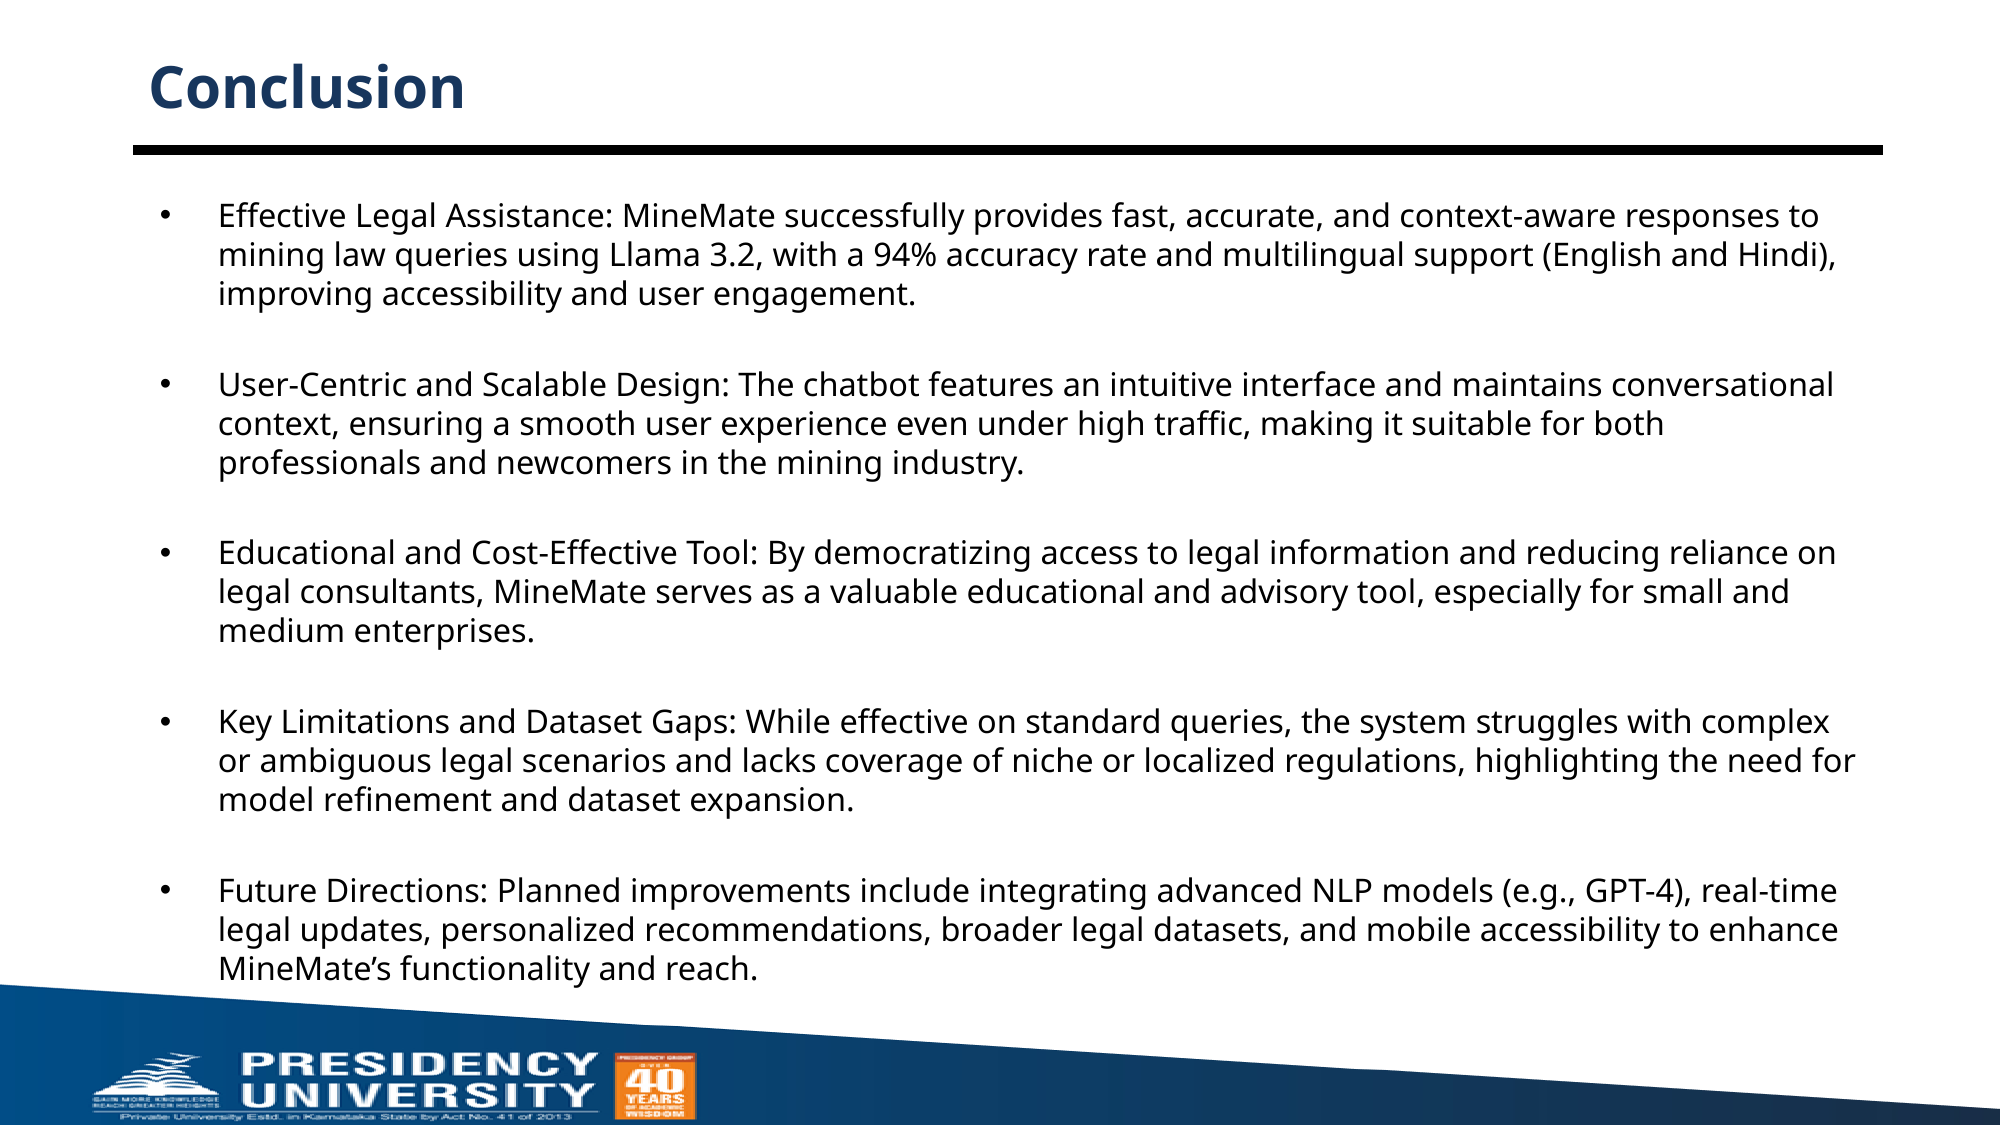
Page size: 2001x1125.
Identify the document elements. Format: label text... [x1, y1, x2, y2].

picture [0, 982, 2000, 1125]
title Conclusion [133, 45, 1884, 125]
list Effective Legal Assistance: MineMate successfully provides fast, accurate, and context-aware responses to mining law queries using Llama 3.2, with a 94% accuracy rate and multilingual support (English and Hindi), improving accessibility and user engagement. User-Centric and Scalable Design: The chatbot features an intuitive interface and maintains conversational context, ensuring a smooth user experience even under high traffic, making it suitable for both professionals and newcomers in the mining industry. Educational and Cost-Effective Tool: By democratizing access to legal information and reducing reliance on legal consultants, MineMate serves as a valuable educational and advisory tool, especially for small and medium enterprises. Key Limitations and Dataset Gaps: While effective on standard queries, the system struggles with complex or ambiguous legal scenarios and lacks coverage of niche or localized regulations, highlighting the need for model refinement and dataset expansion. Future Directions: Planned improvements include integrating advanced NLP models (e.g., GPT-4), real-time legal updates, personalized recommendations, broader legal datasets, and mobile accessibility to enhance MineMate’s functionality and reach. [133, 187, 1884, 1000]
